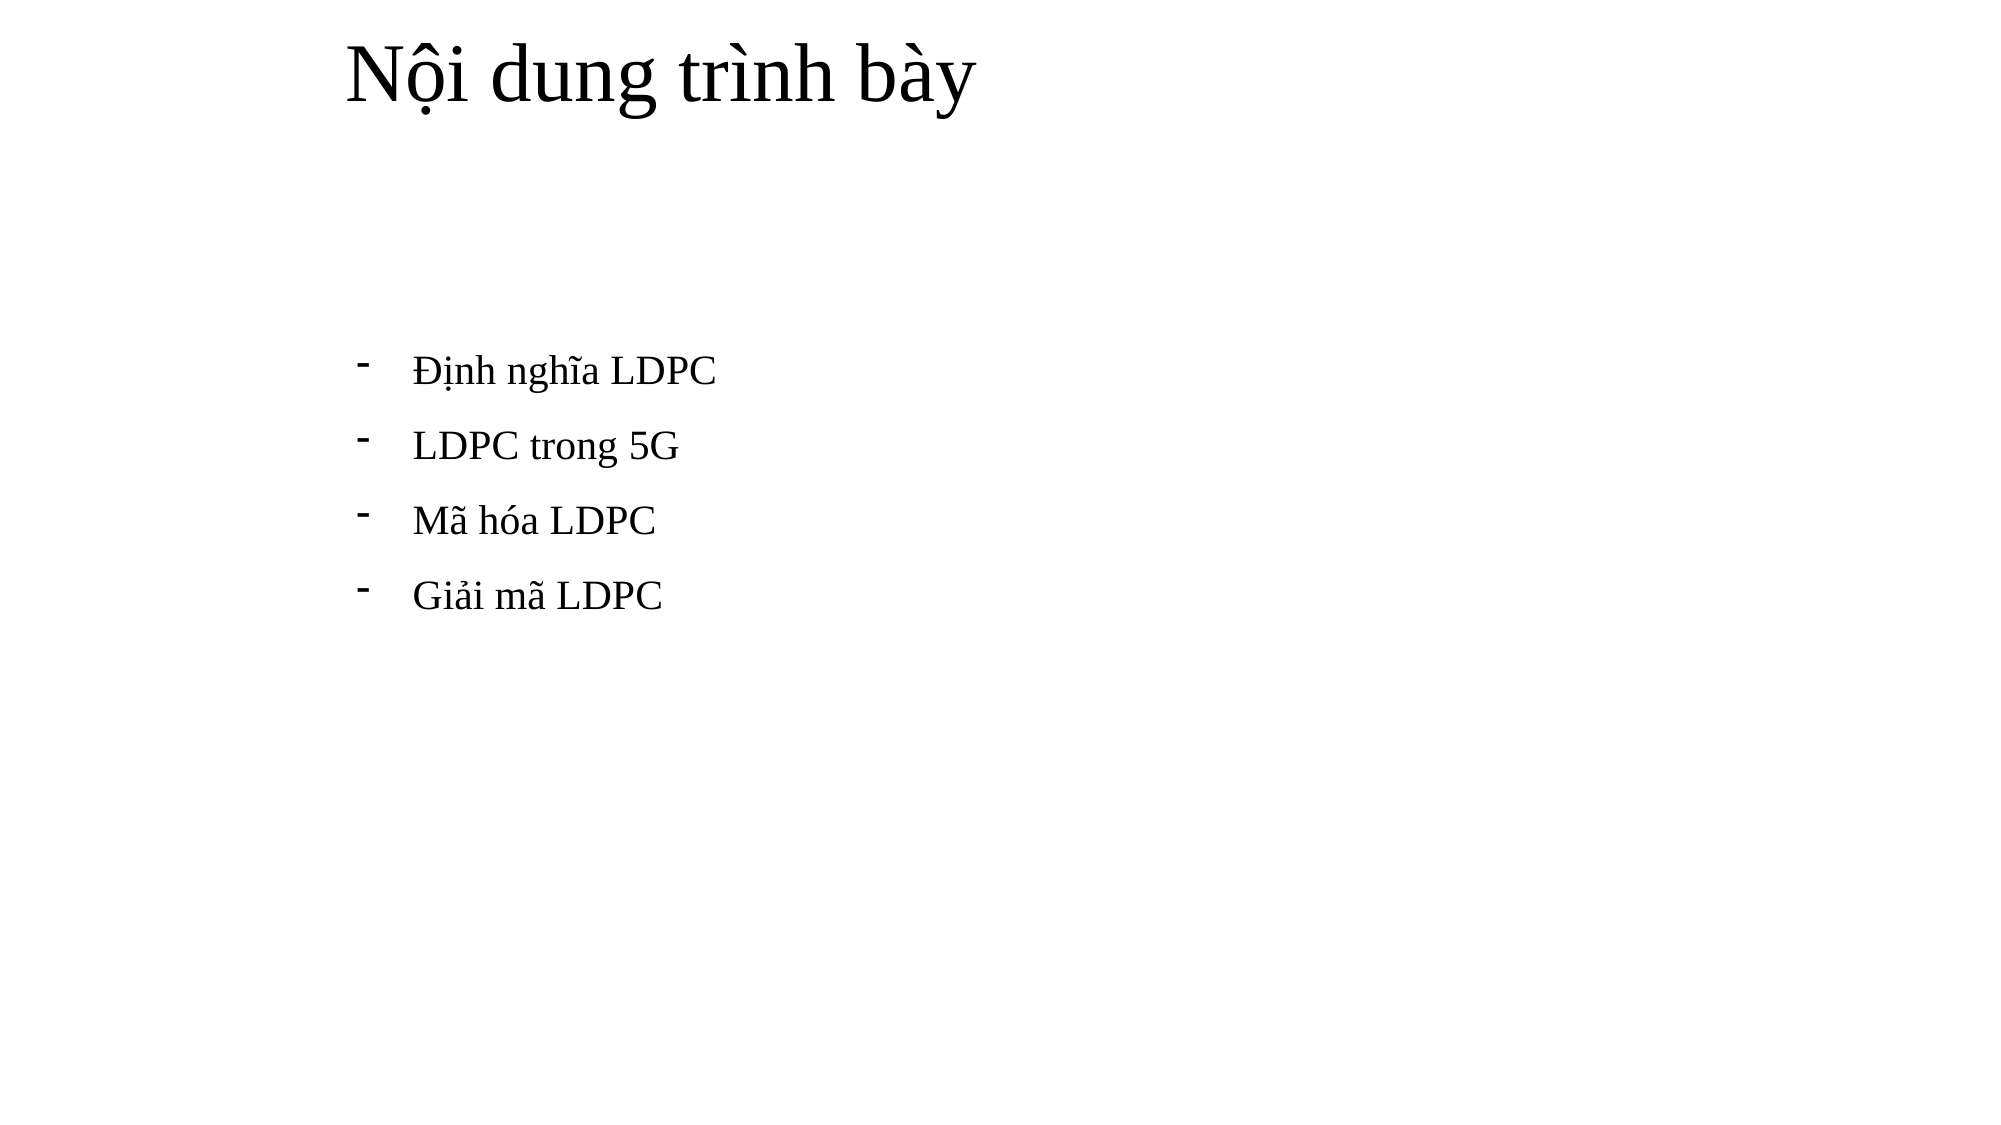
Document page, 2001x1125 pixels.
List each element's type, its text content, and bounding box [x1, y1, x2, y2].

title Nội dung trình bày [330, 0, 1647, 183]
text_box Định nghĩa LDPC LDPC trong 5G Mã hóa LDPC Giải mã LDPC [341, 310, 1659, 625]
